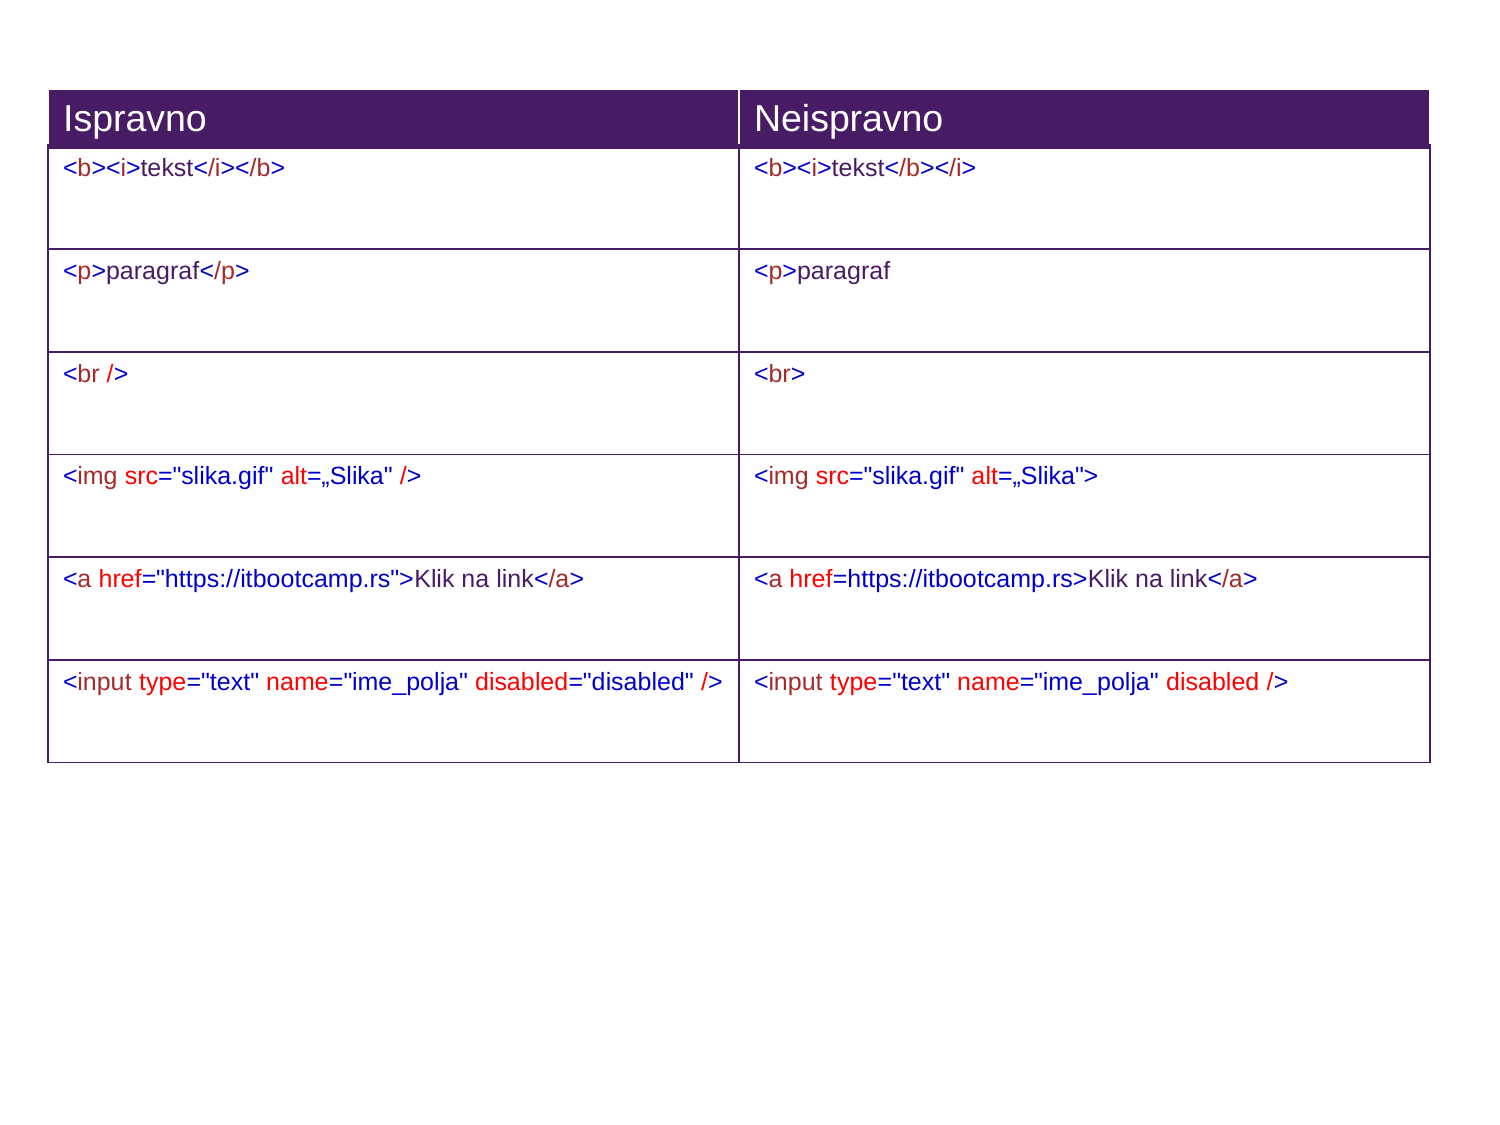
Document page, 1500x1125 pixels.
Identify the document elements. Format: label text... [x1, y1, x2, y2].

table_header Ispravno [49, 90, 738, 144]
table_cell <a href=https://itbootcamp.rs>Klik na link</a> [740, 558, 1429, 659]
table_cell <img src="slika.gif" alt=„Slika" /> [49, 455, 738, 556]
table_cell <br /> [49, 353, 738, 454]
table_cell <br> [740, 353, 1429, 454]
table_cell <b><i>tekst</i></b> [49, 149, 738, 248]
table_cell <p>paragraf</p> [49, 250, 738, 351]
table_header Neispravno [740, 90, 1429, 144]
table_cell <input type="text" name="ime_polja" disabled="disabled" /> [49, 661, 738, 762]
table_cell <a href="https://itbootcamp.rs">Klik na link</a> [49, 558, 738, 659]
table_cell <p>paragraf [740, 250, 1429, 351]
table_cell <img src="slika.gif" alt=„Slika"> [740, 455, 1429, 556]
table_cell <input type="text" name="ime_polja" disabled /> [740, 661, 1429, 762]
table_cell <b><i>tekst</b></i> [740, 149, 1429, 248]
